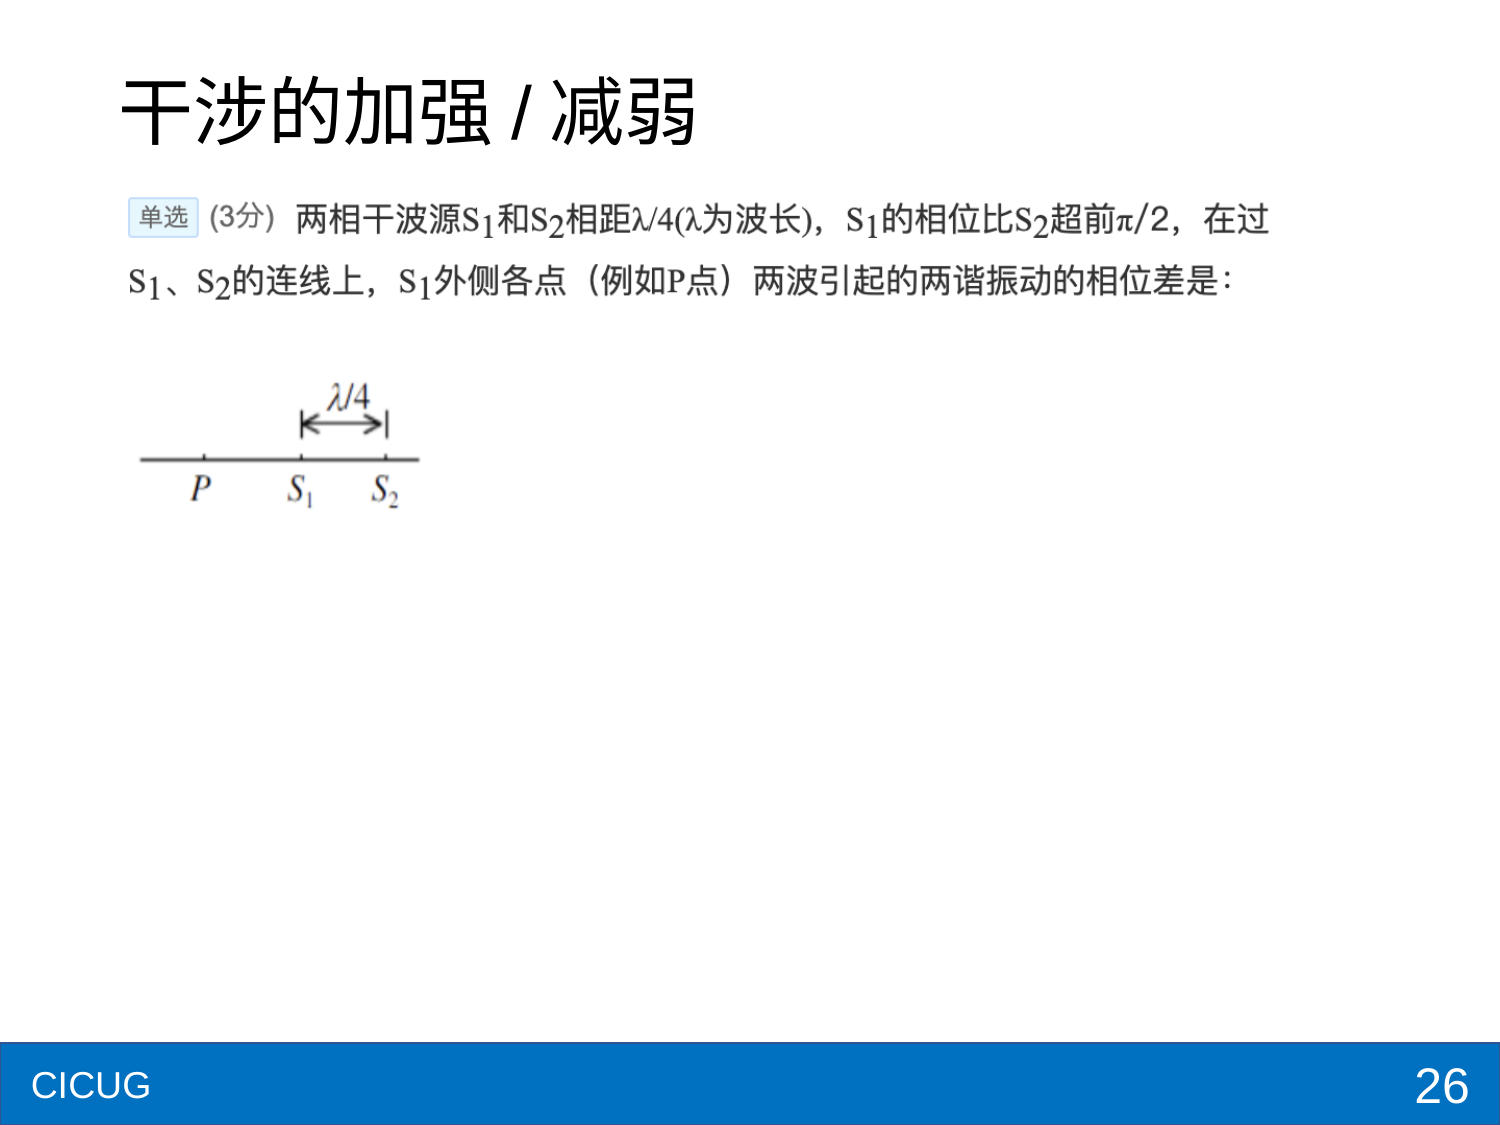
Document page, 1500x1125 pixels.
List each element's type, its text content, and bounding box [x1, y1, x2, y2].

picture [103, 170, 1302, 540]
slide_number 26 [1147, 1054, 1485, 1114]
title 干涉的加强/减弱 [103, 59, 1397, 171]
